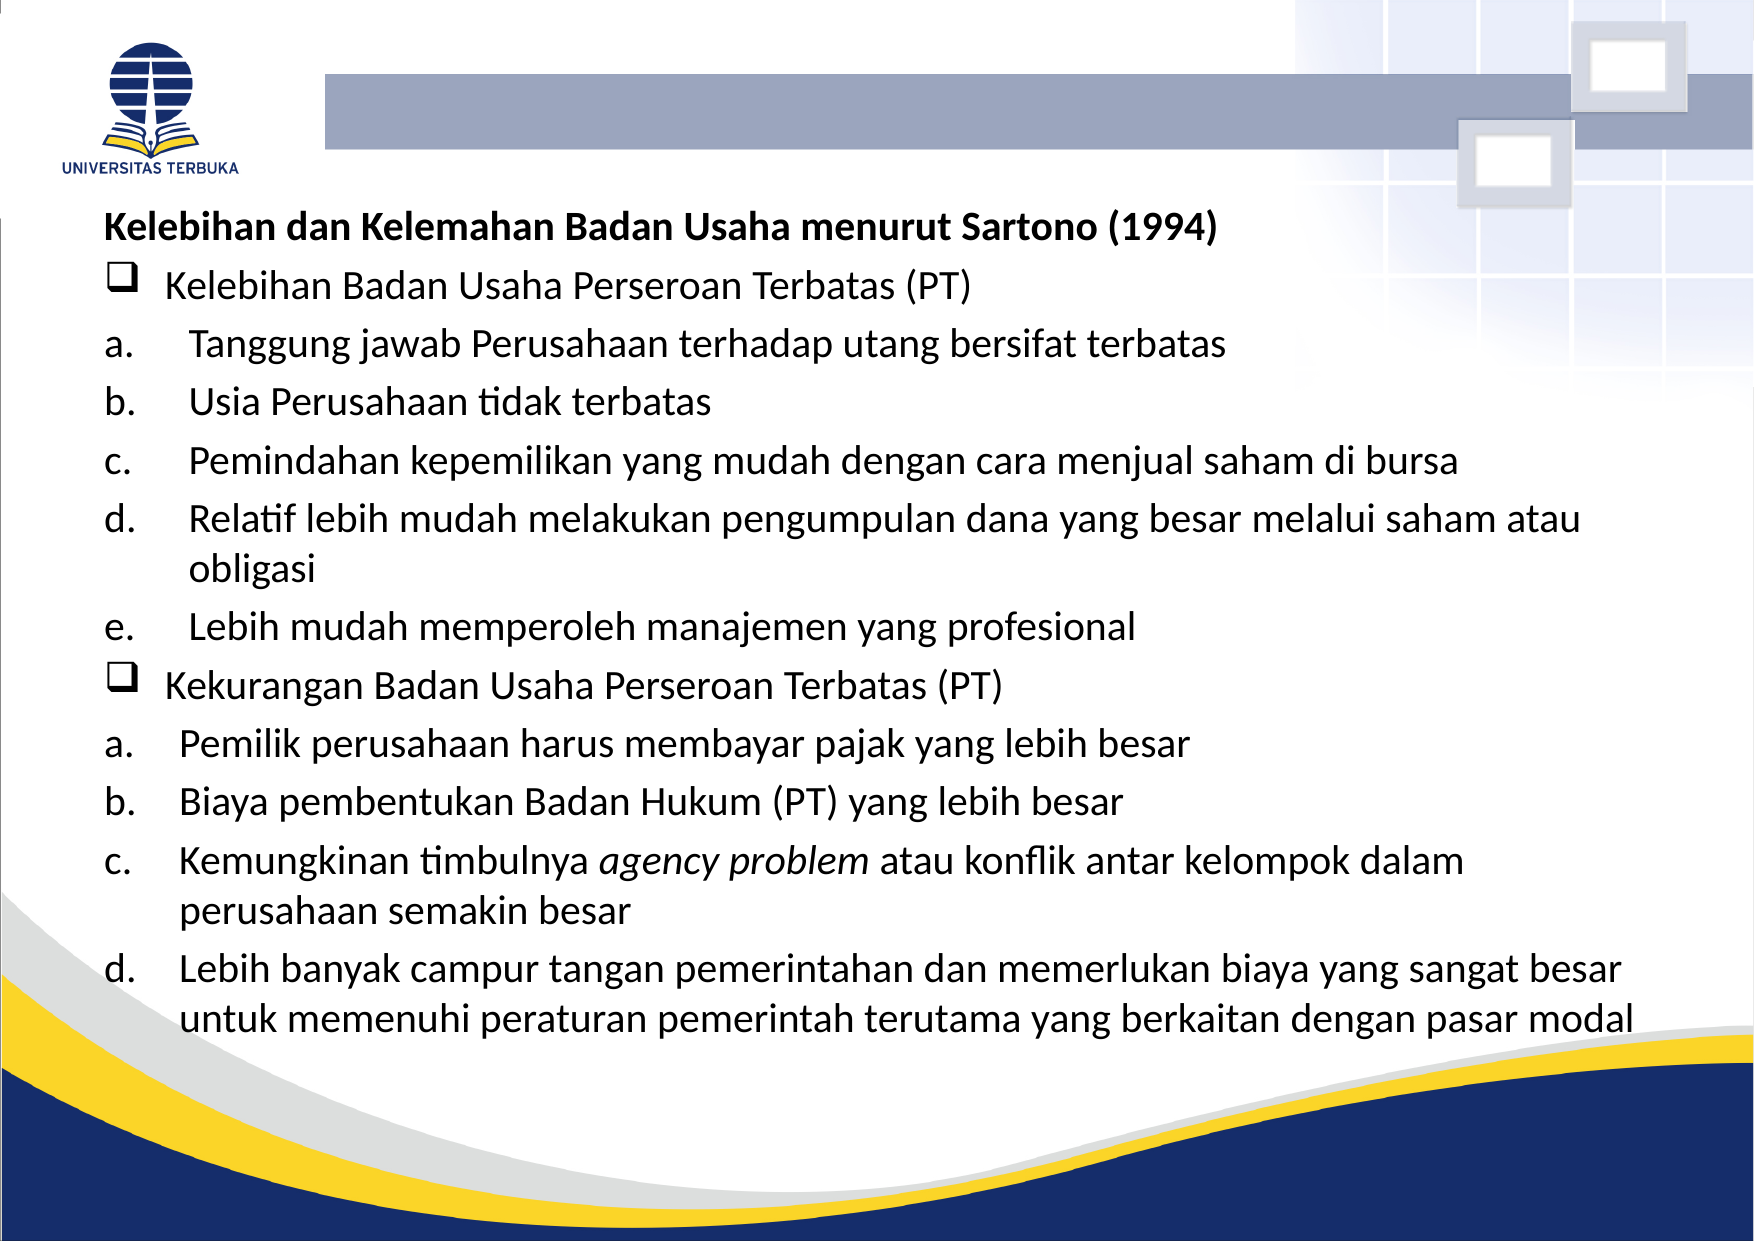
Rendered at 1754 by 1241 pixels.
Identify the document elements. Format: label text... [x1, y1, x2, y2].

picture [0, 0, 1754, 1241]
list Kelebihan dan Kelemahan Badan Usaha menurut Sartono (1994) Kelebihan Badan Usaha Perseroan Terbatas (PT) Tanggung jawab Perusahaan terhadap utang bersifat terbatas Usia Perusahaan tidak terbatas Pemindahan kepemilikan yang mudah dengan cara menjual saham di bursa Relatif lebih mudah melakukan pengumpulan dana yang besar melalui saham atau obligasi Lebih mudah memperoleh manajemen yang profesional Kekurangan Badan Usaha Perseroan Terbatas (PT) Pemilik perusahaan harus membayar pajak yang lebih besar Biaya pembentukan Badan Hukum (PT) yang lebih besar Kemungkinan timbulnya agency problem atau konflik antar kelompok dalam perusahaan semakin besar Lebih banyak campur tangan pemerintahan dan memerlukan biaya yang sangat besar untuk memenuhi peraturan pemerintah terutama yang berkaitan dengan pasar modal [87, 190, 1666, 1203]
